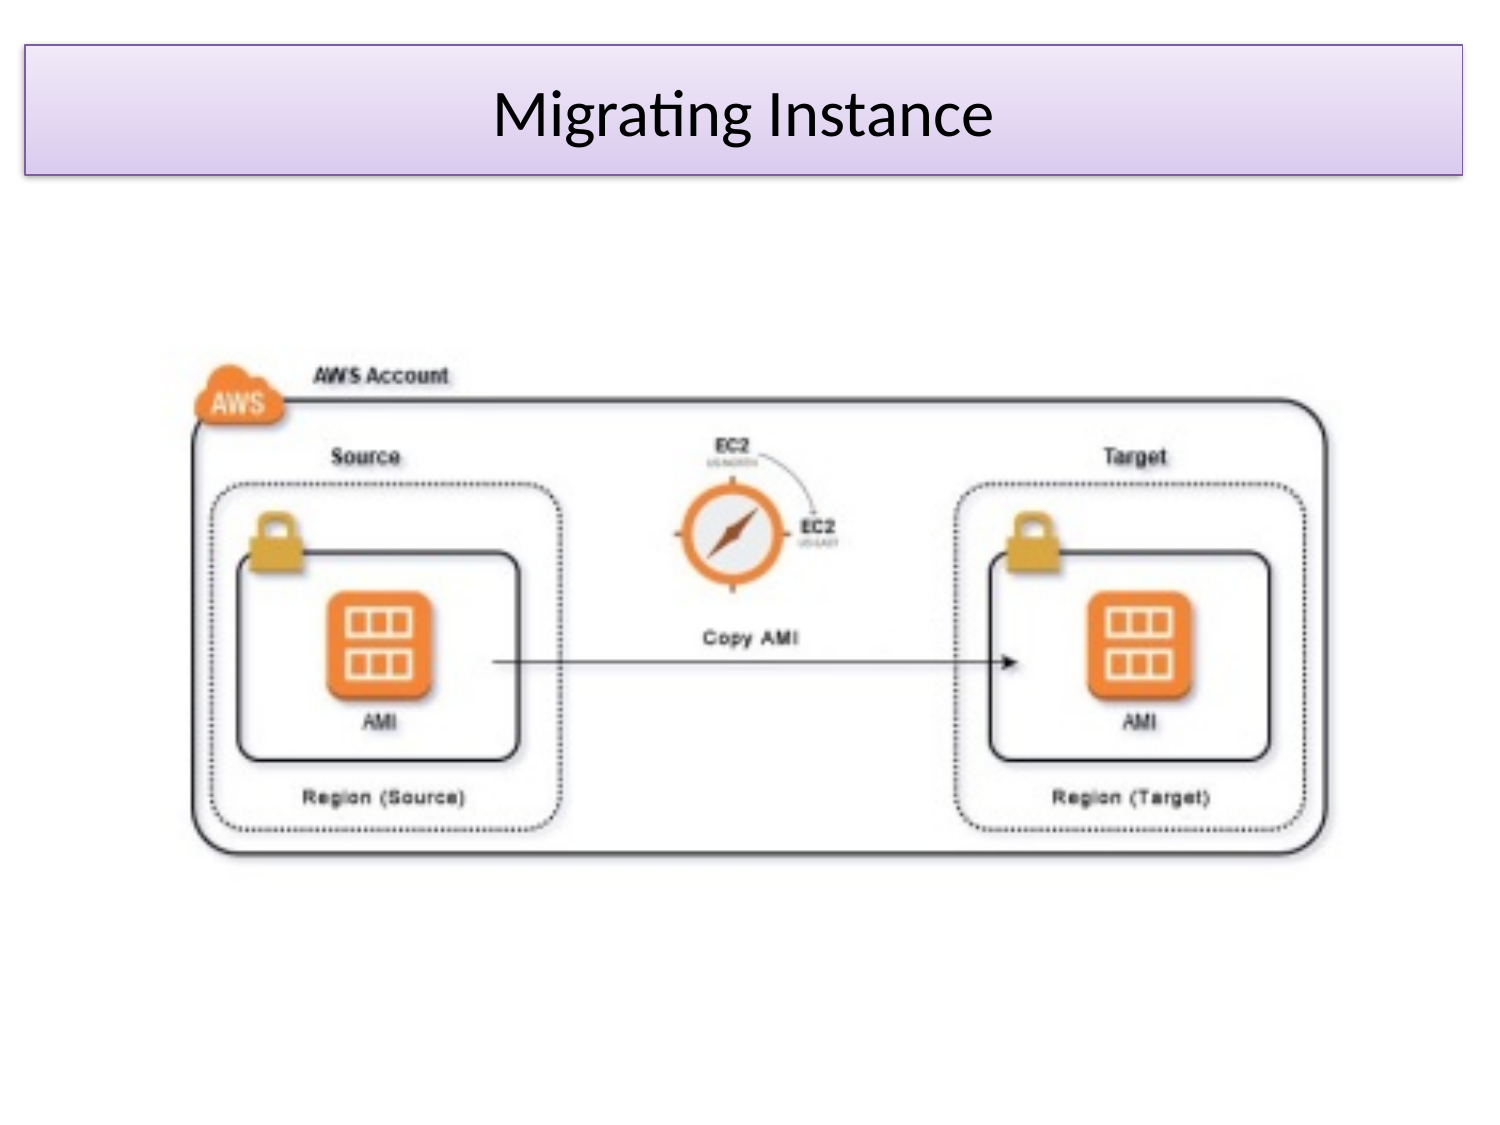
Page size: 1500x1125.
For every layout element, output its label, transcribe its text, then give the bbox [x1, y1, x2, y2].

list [112, 299, 1401, 938]
title Migrating Instance [24, 44, 1463, 176]
